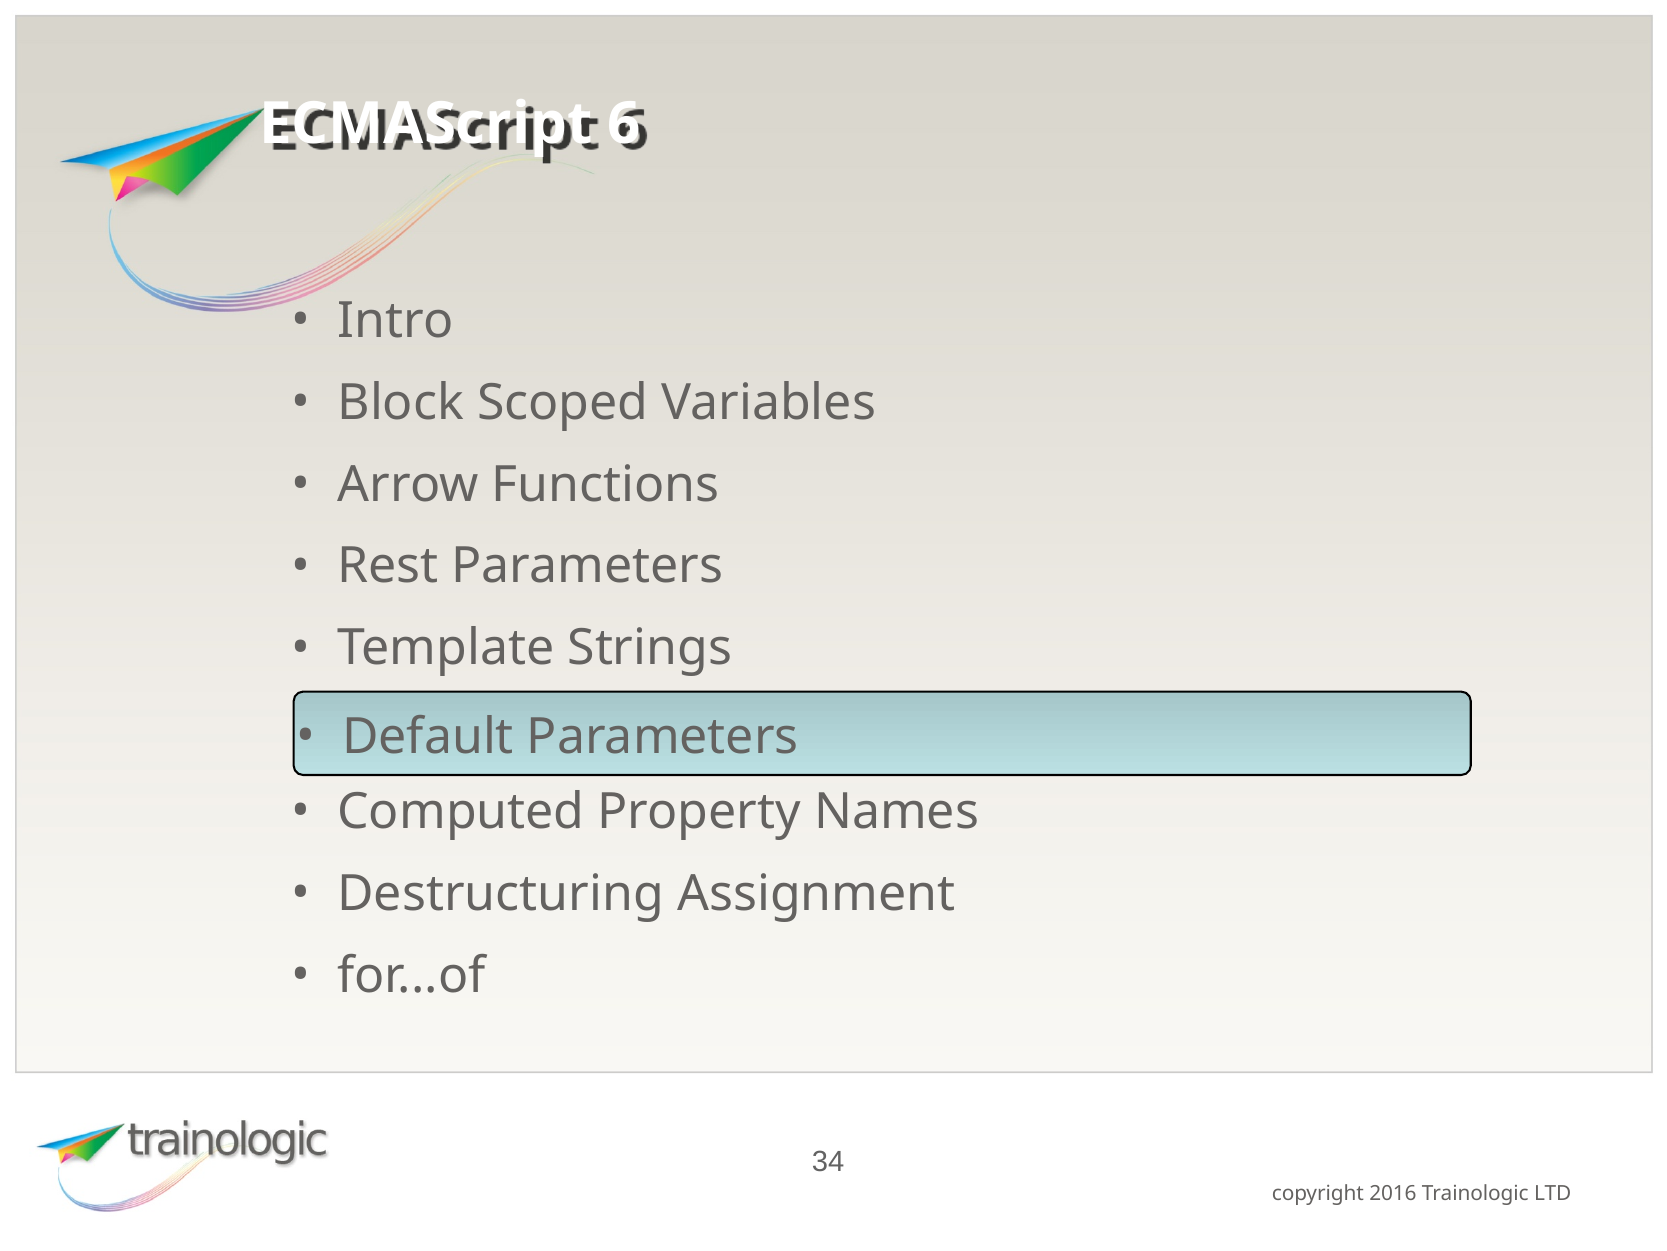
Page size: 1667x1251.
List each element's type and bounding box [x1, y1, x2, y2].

text_box [293, 691, 1471, 776]
picture [0, 0, 1667, 1250]
